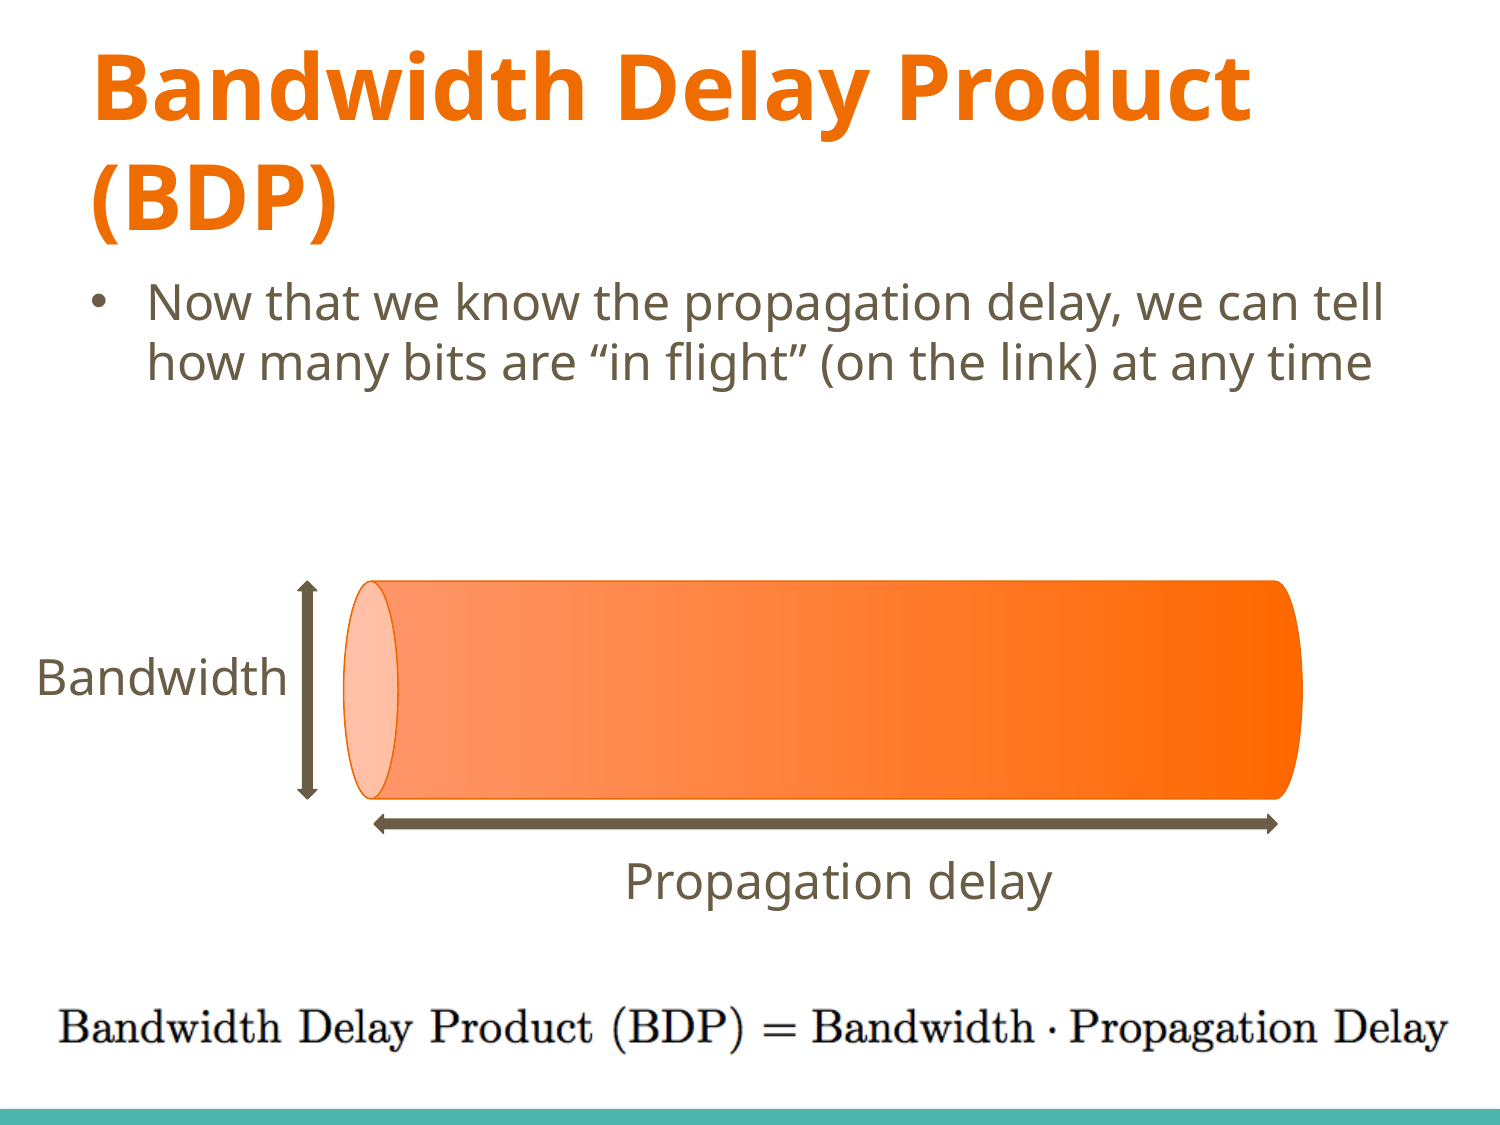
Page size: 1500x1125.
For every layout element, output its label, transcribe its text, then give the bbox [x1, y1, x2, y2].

text_box [297, 581, 317, 637]
text_box Propagation delay [608, 842, 1069, 919]
picture [42, 978, 1468, 1072]
text_box [343, 581, 1303, 799]
list Now that we know the propagation delay, we can tell how many bits are “in flight” (on the link) at any time [75, 262, 1425, 977]
title Bandwidth Delay Product (BDP) [75, 45, 1425, 233]
text_box Bandwidth [20, 637, 317, 714]
text_box [374, 814, 1278, 834]
text_box [297, 714, 317, 799]
